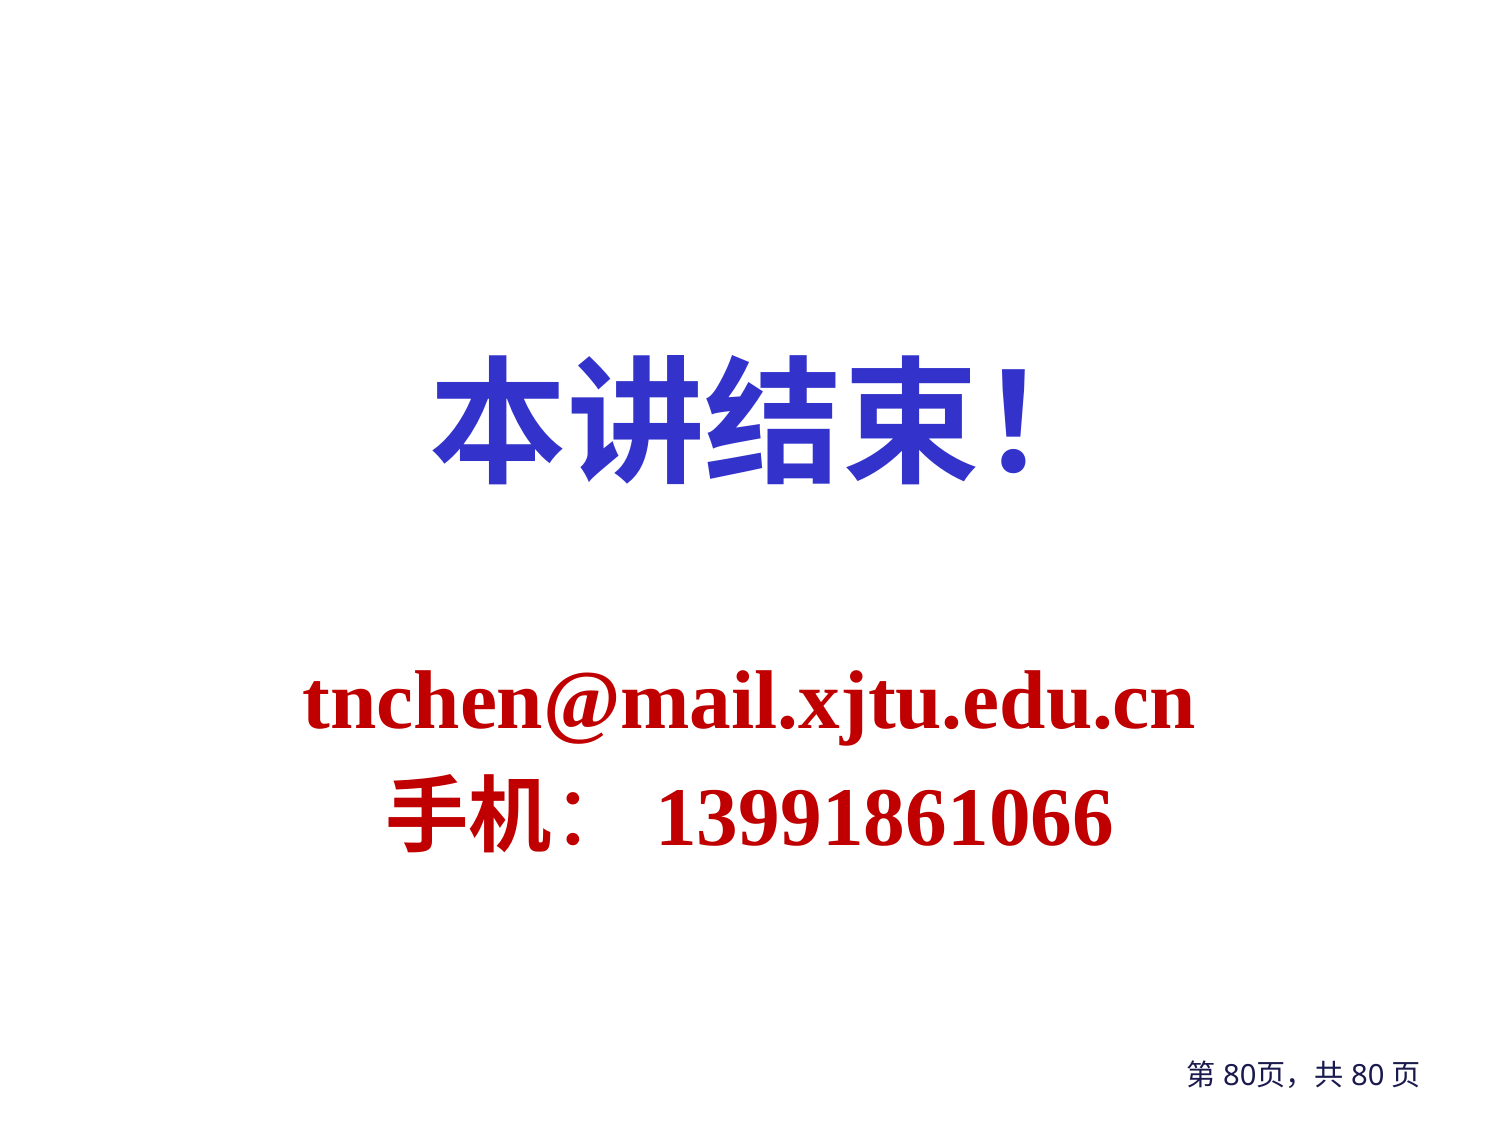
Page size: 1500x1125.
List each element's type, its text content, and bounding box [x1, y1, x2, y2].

subtitle tnchen@mail.xjtu.edu.cn 手机：13991861066 [224, 637, 1276, 926]
text_box 第80页，共80页 [1171, 1048, 1485, 1124]
title 本讲结束！ [135, 255, 1411, 497]
